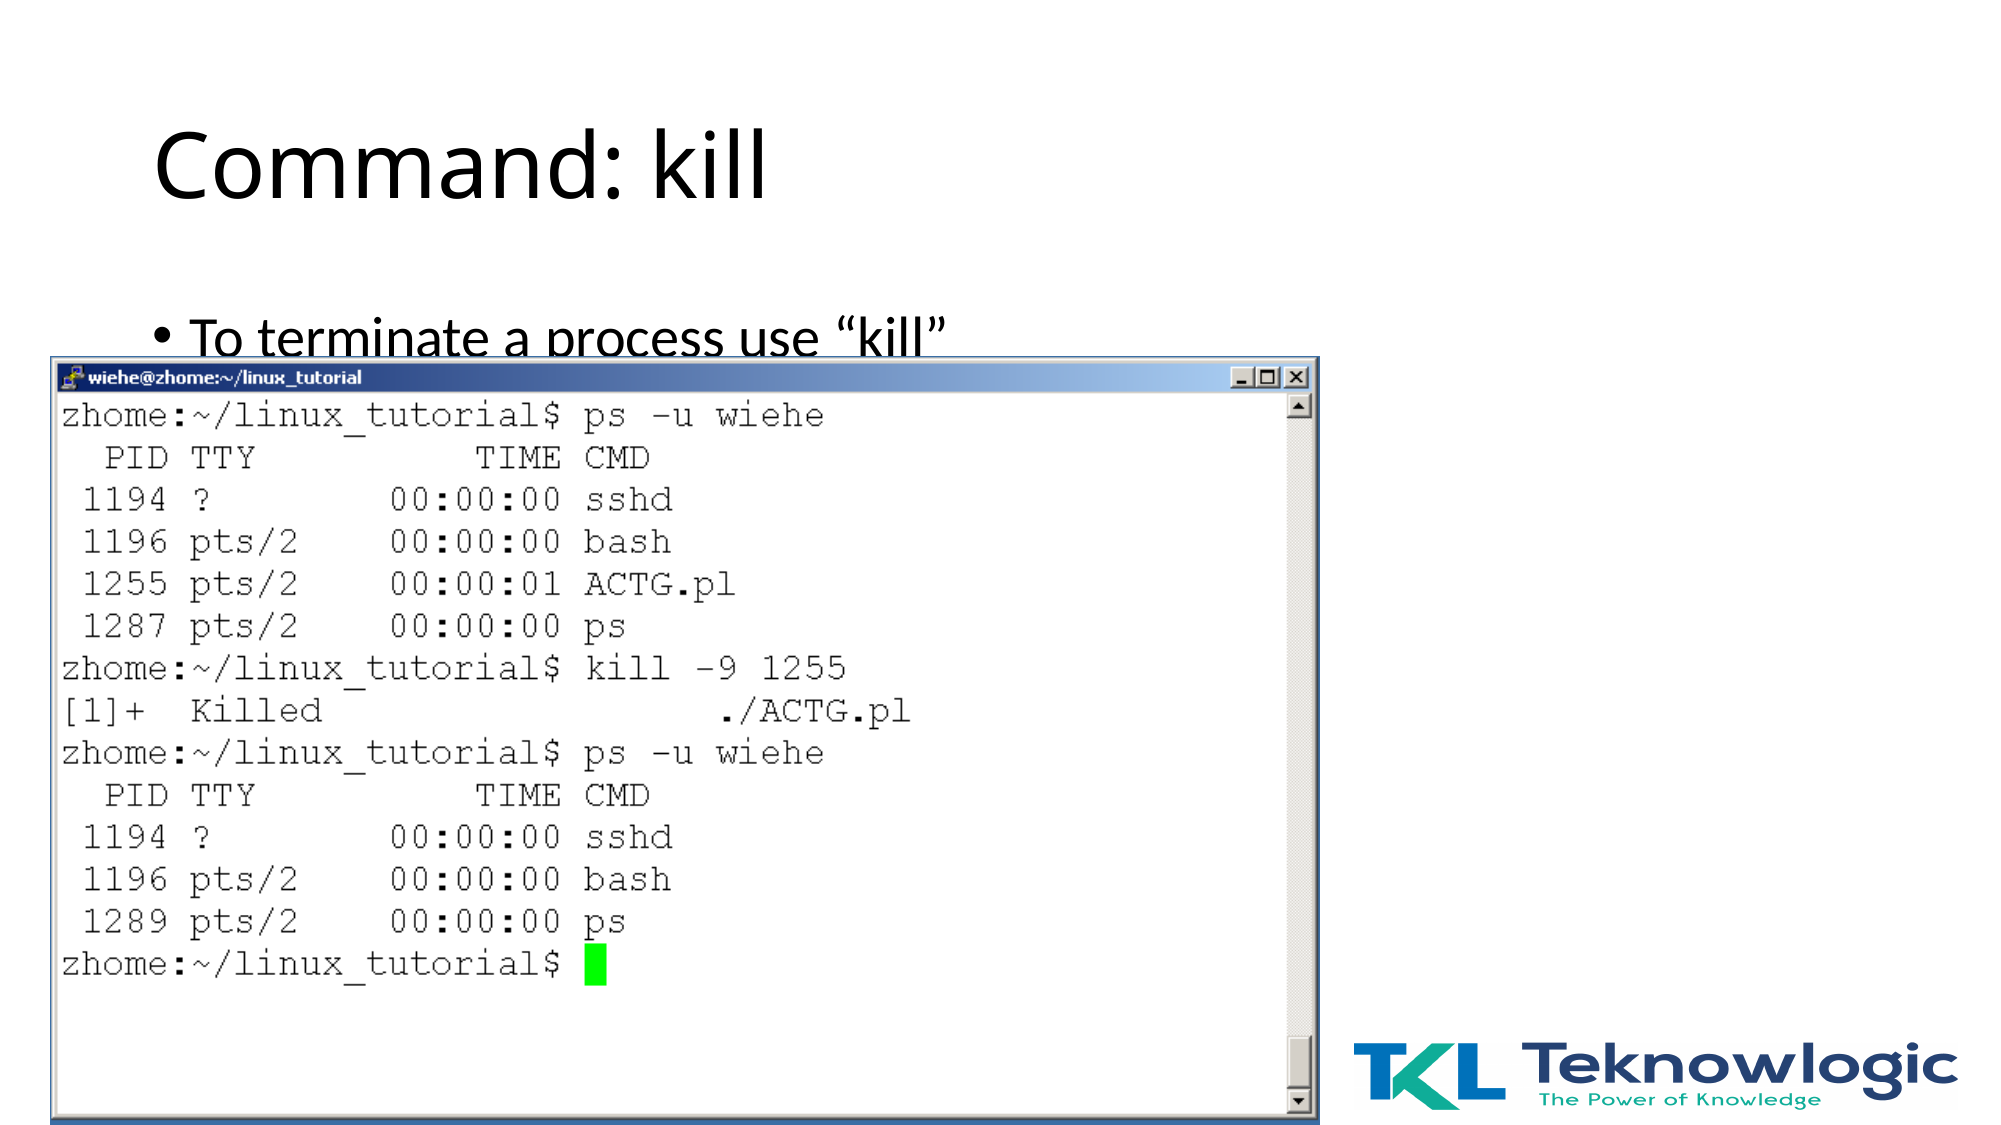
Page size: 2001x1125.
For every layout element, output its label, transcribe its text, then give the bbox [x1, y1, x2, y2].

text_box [50, 356, 1320, 1125]
title Command: kill [137, 59, 1863, 278]
list To terminate a process use “kill” [137, 299, 1863, 1014]
picture [1354, 1042, 1958, 1110]
